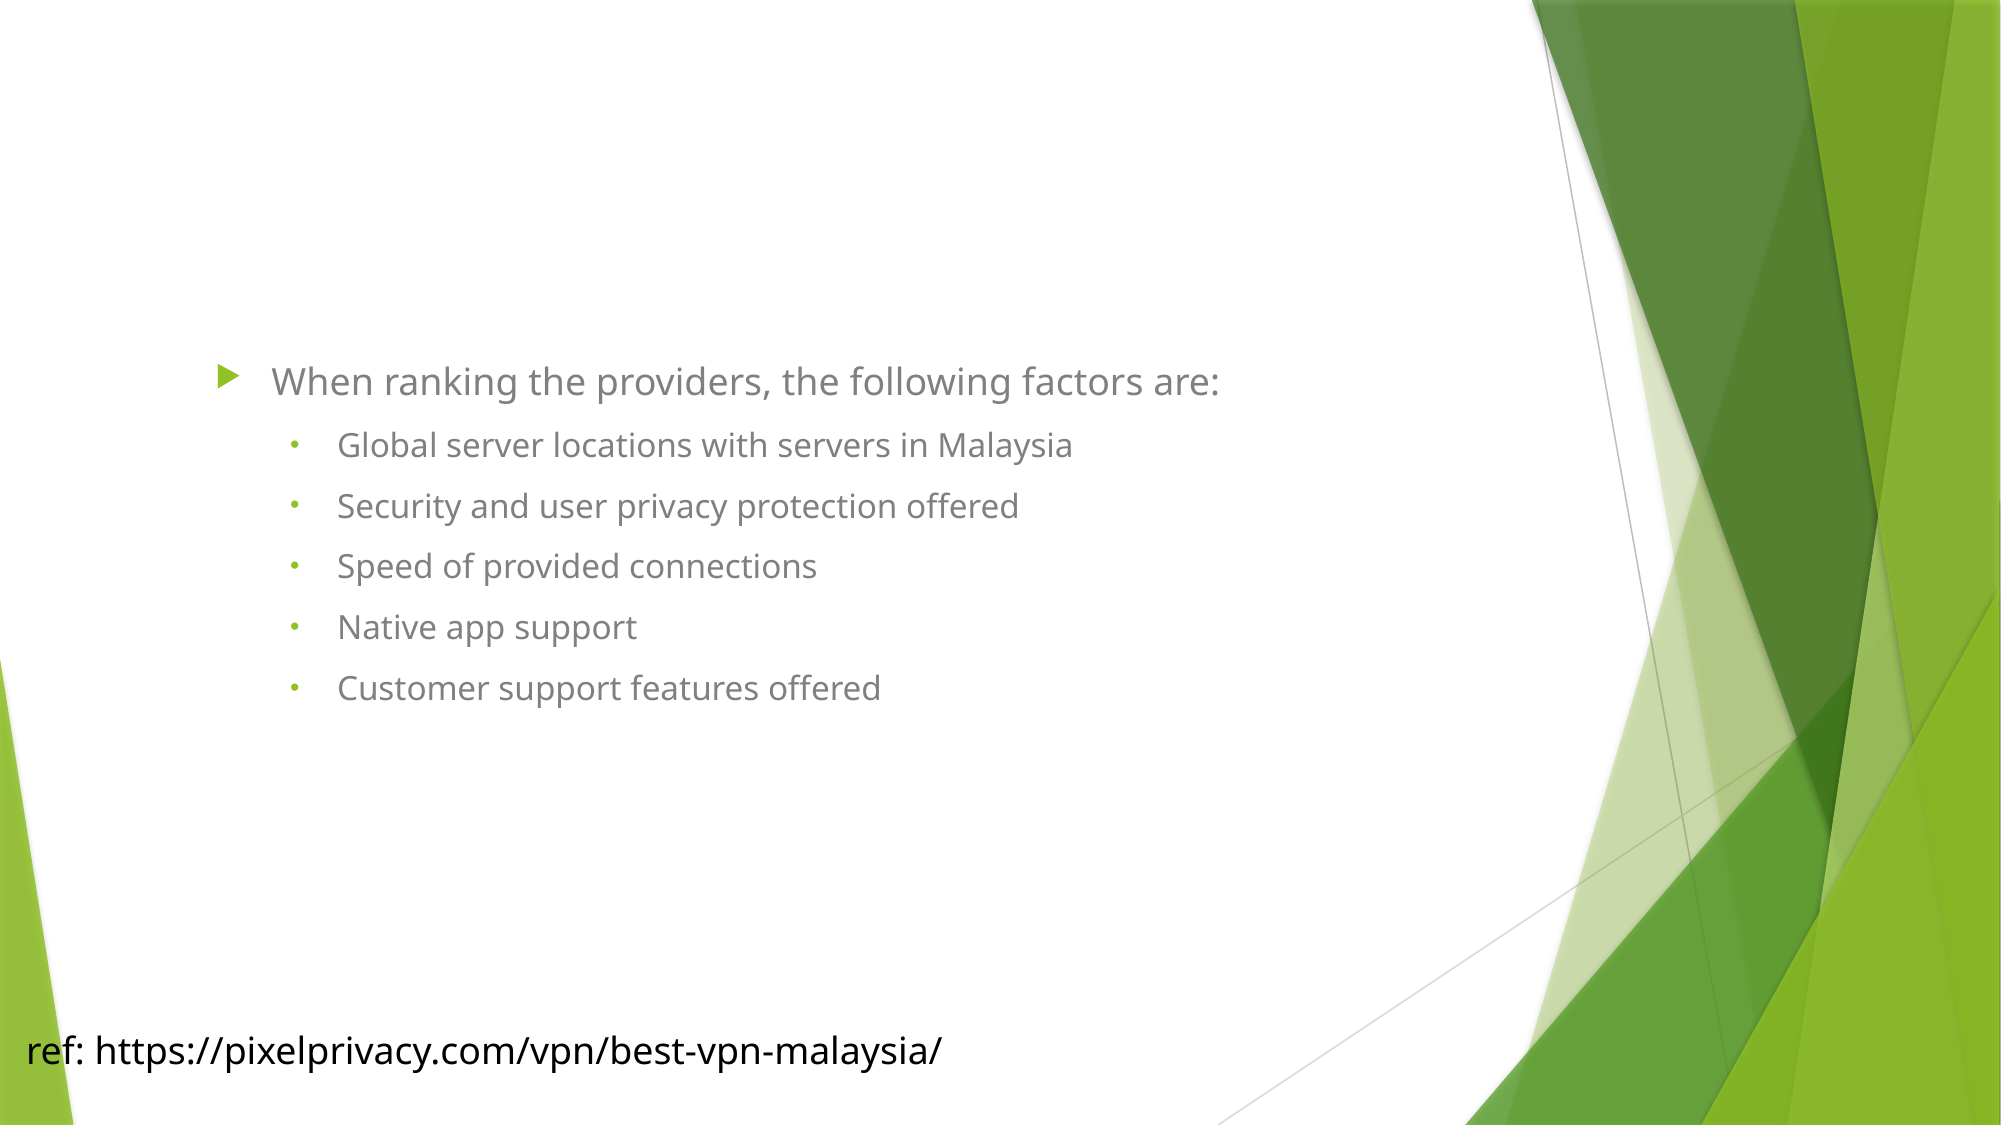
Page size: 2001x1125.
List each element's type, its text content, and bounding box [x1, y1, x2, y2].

list When ranking the providers, the following factors are: Global server locations with servers in Malaysia Security and user privacy protection offered Speed of provided connections Native app support Customer support features offered [200, 350, 1456, 775]
text_box ref: https://pixelprivacy.com/vpn/best-vpn-malaysia/ [11, 1020, 959, 1080]
